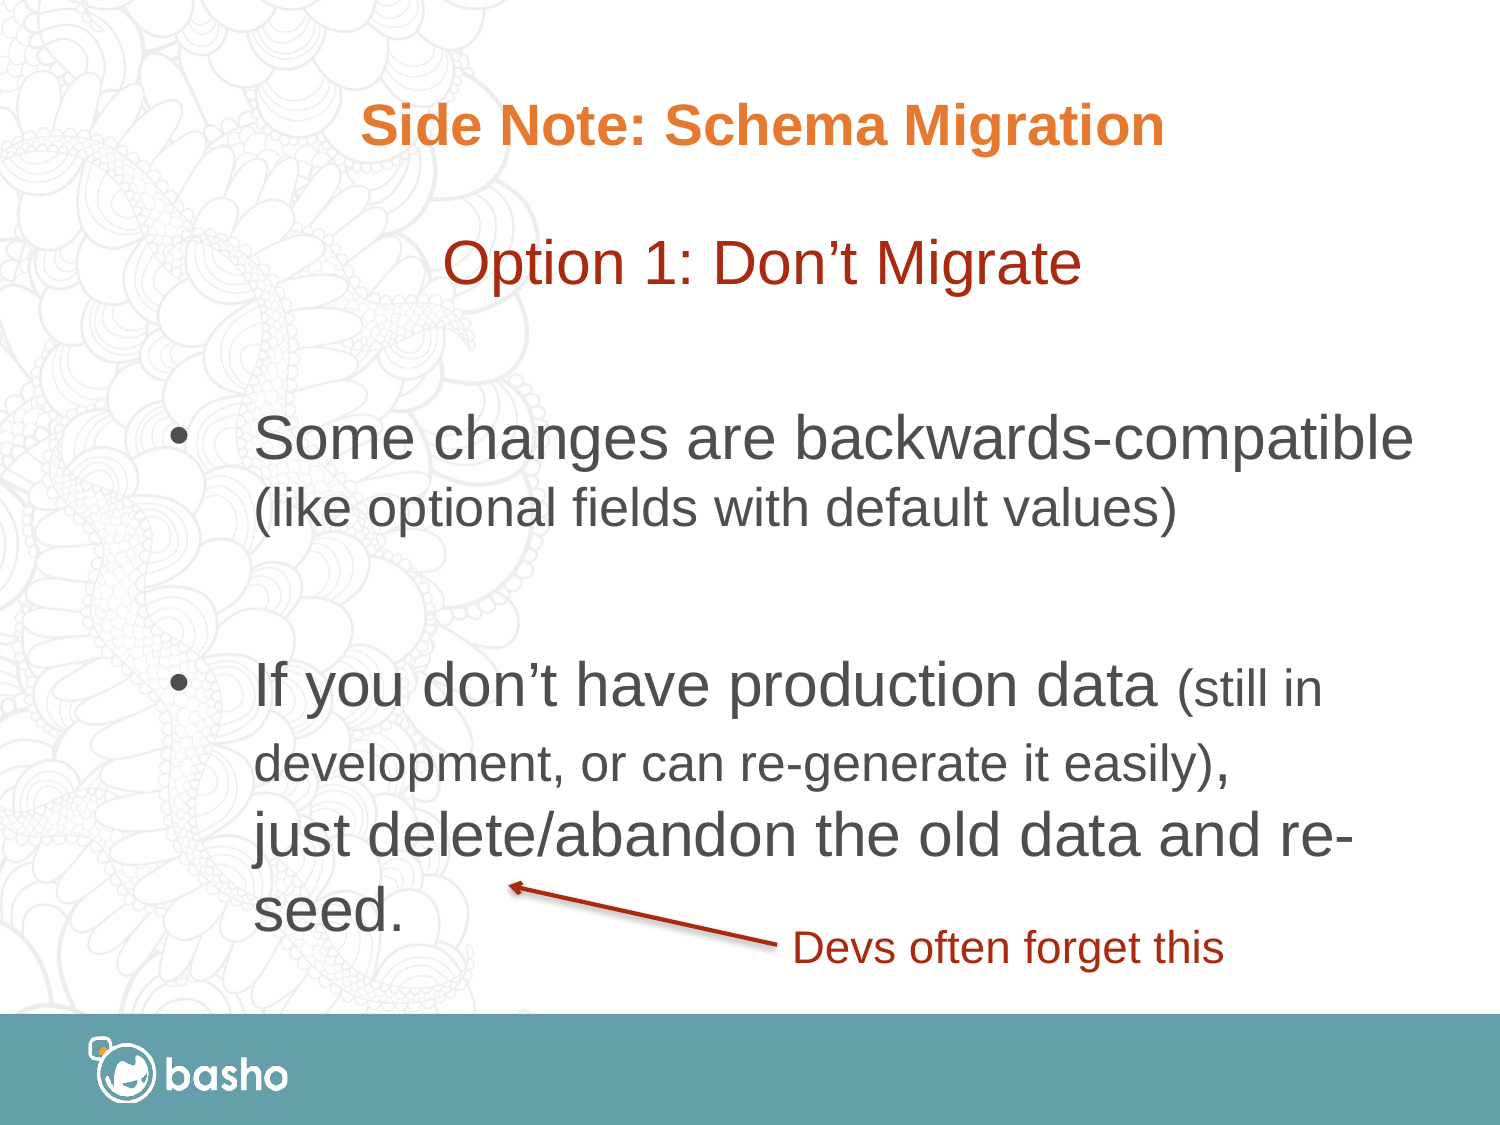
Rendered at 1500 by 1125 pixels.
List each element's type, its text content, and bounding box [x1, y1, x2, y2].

picture [0, 0, 1500, 1125]
title Side Note: Schema Migration [88, 74, 1439, 171]
text_box Devs often forget this [777, 909, 1241, 980]
list Option 1: Don’t Migrate Some changes are backwards-compatible (like optional fields with default values) If you don’t have production data (still in development, or can re-generate it easily), just delete/abandon the old data and re-seed. [88, 214, 1439, 967]
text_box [508, 885, 776, 946]
